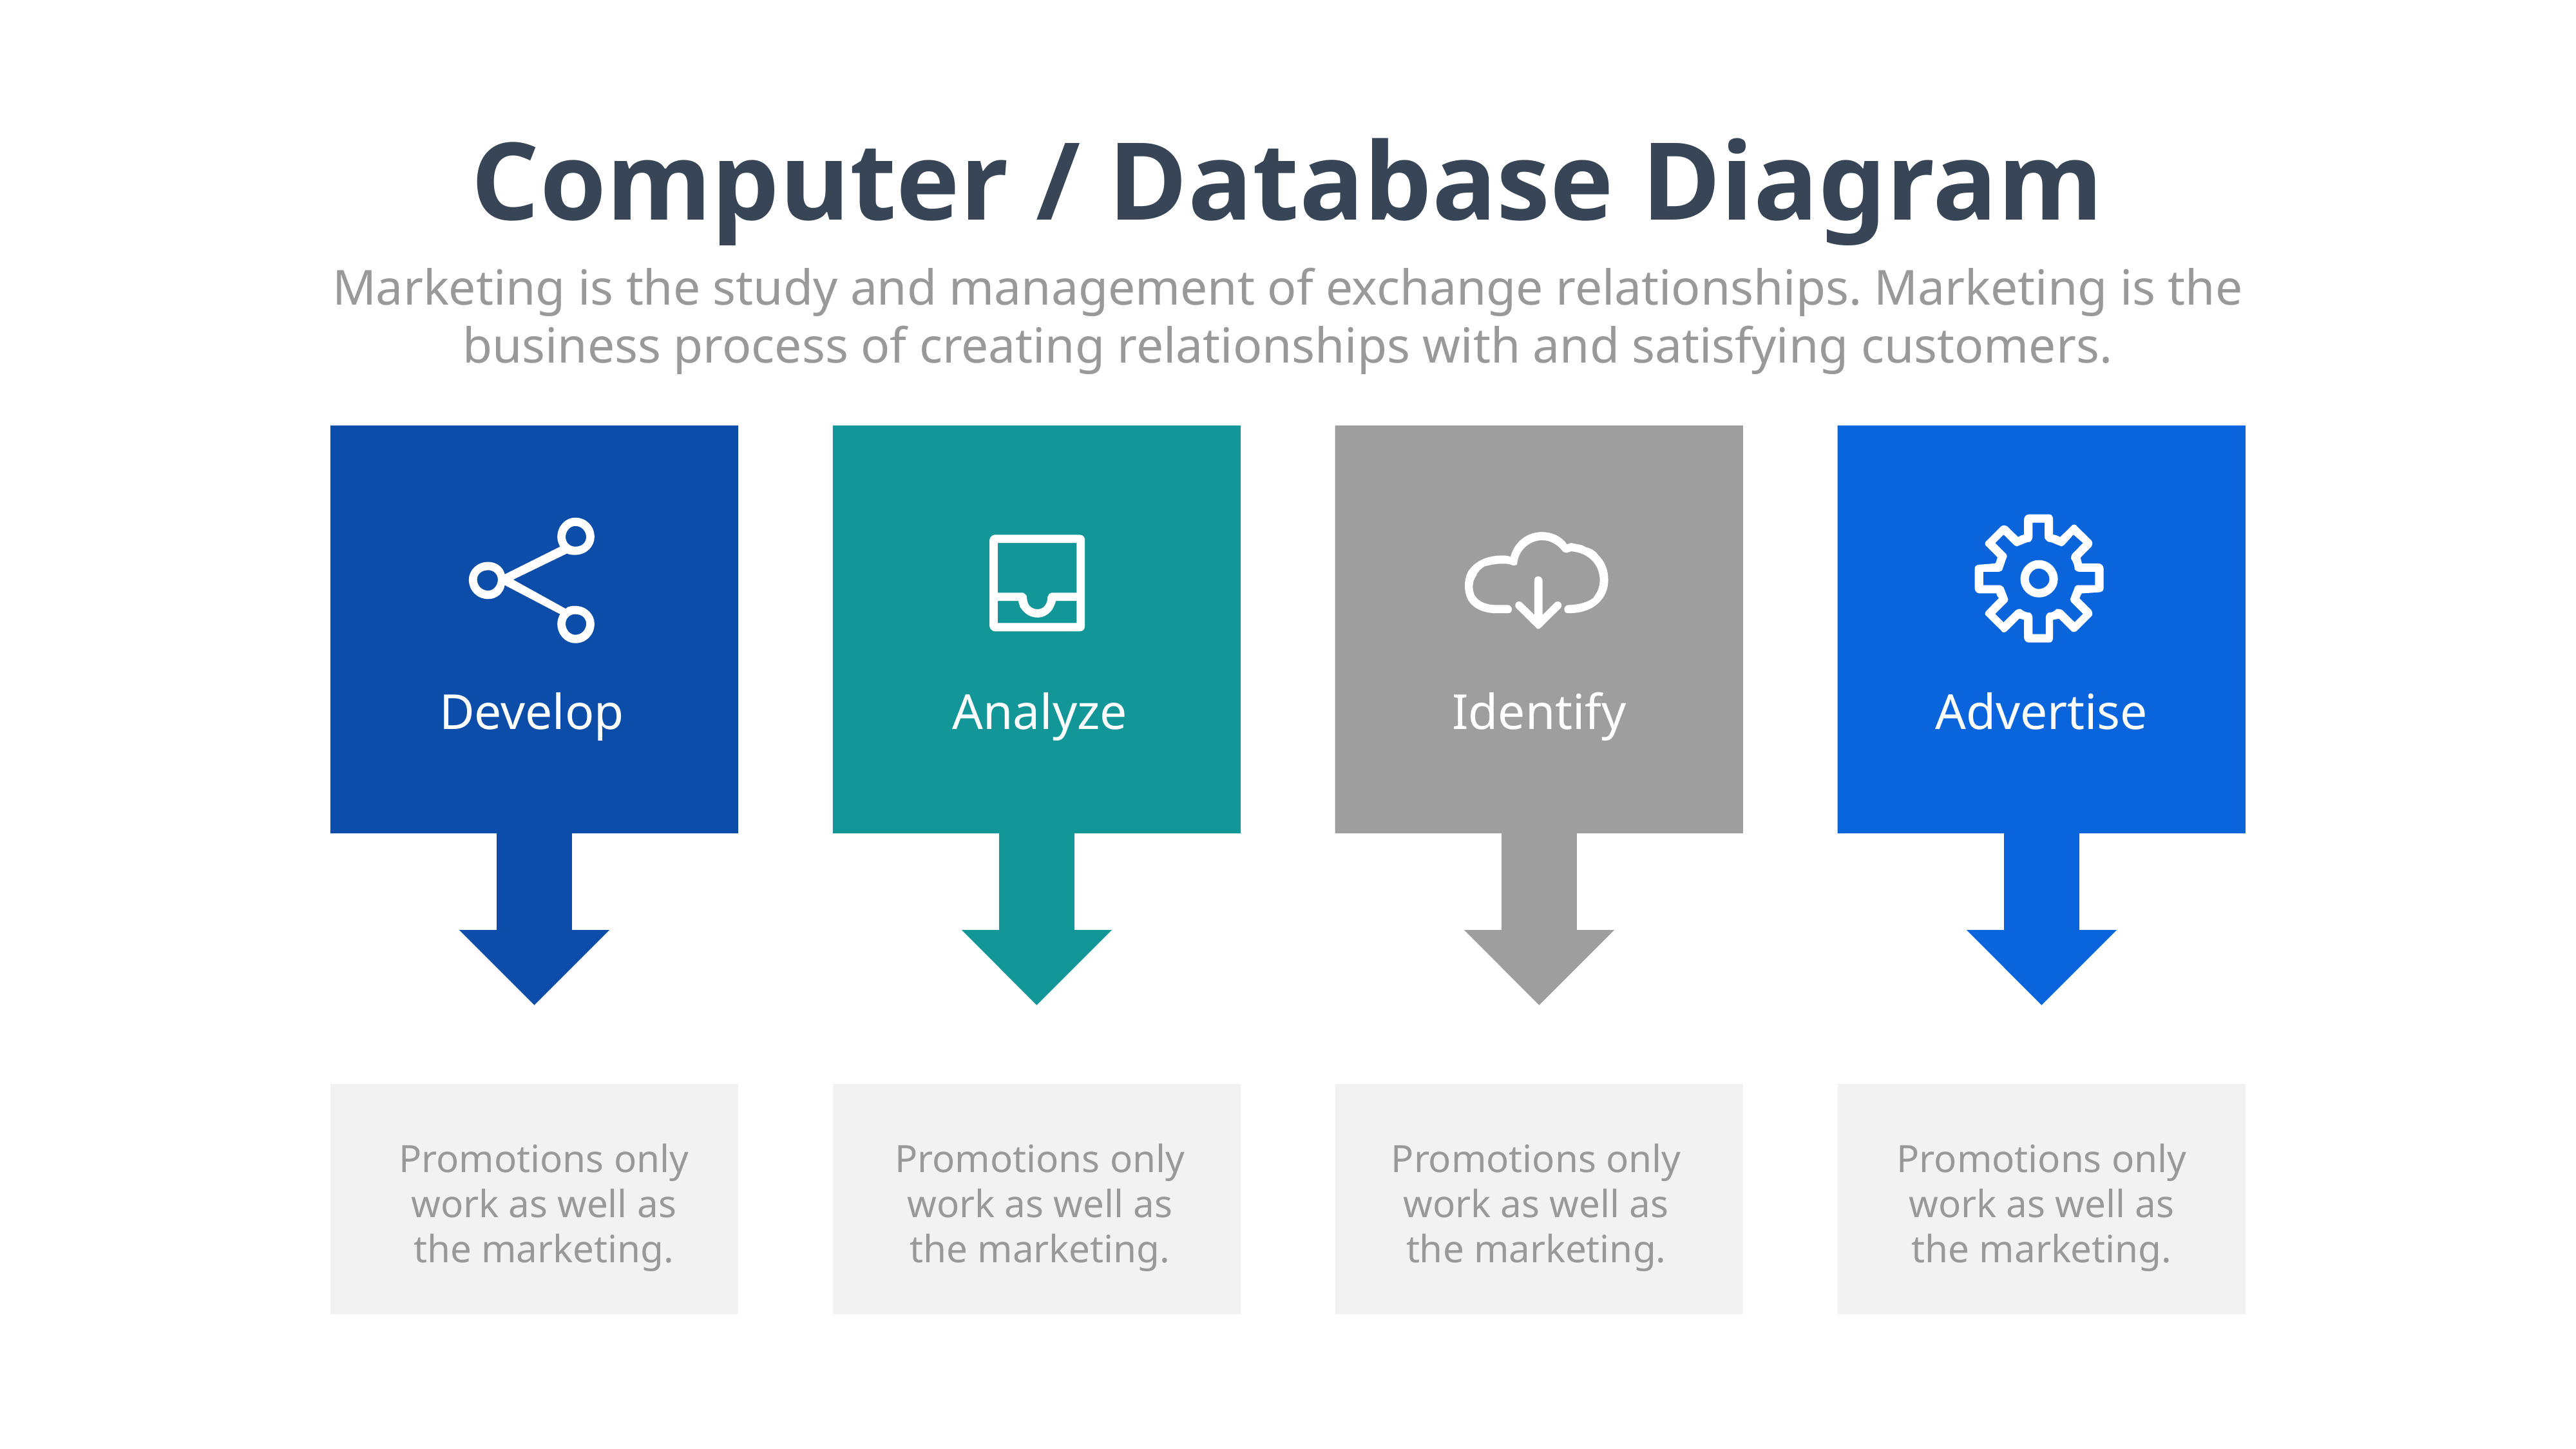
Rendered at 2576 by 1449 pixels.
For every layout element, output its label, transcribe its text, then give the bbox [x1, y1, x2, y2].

text_box [468, 517, 595, 643]
text_box [1462, 832, 1616, 1007]
text_box [1837, 1083, 2246, 1315]
text_box Promotions only work as well as the marketing. [1360, 1130, 1712, 1275]
text_box [330, 425, 739, 834]
text_box [1335, 1083, 1744, 1315]
text_box [457, 832, 611, 1007]
text_box [832, 1083, 1241, 1315]
text_box Identify [1372, 676, 1706, 744]
text_box [2020, 560, 2058, 598]
text_box Analyze [872, 676, 1207, 744]
text_box [960, 832, 1114, 1007]
text_box Promotions only work as well as the marketing. [864, 1130, 1216, 1275]
text_box Advertise [1875, 676, 2209, 744]
text_box Develop [365, 676, 699, 744]
text_box [832, 425, 1241, 834]
text_box [989, 535, 1085, 632]
text_box [1515, 576, 1562, 629]
text_box [1335, 425, 1744, 834]
text_box [1974, 514, 2104, 643]
text_box Promotions only work as well as the marketing. [368, 1130, 720, 1275]
text_box [1464, 532, 1608, 614]
text_box [330, 1083, 739, 1315]
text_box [281, 108, 2295, 379]
text_box [1965, 832, 2119, 1007]
text_box Promotions only work as well as the marketing. [1866, 1130, 2217, 1275]
text_box [1837, 425, 2246, 834]
